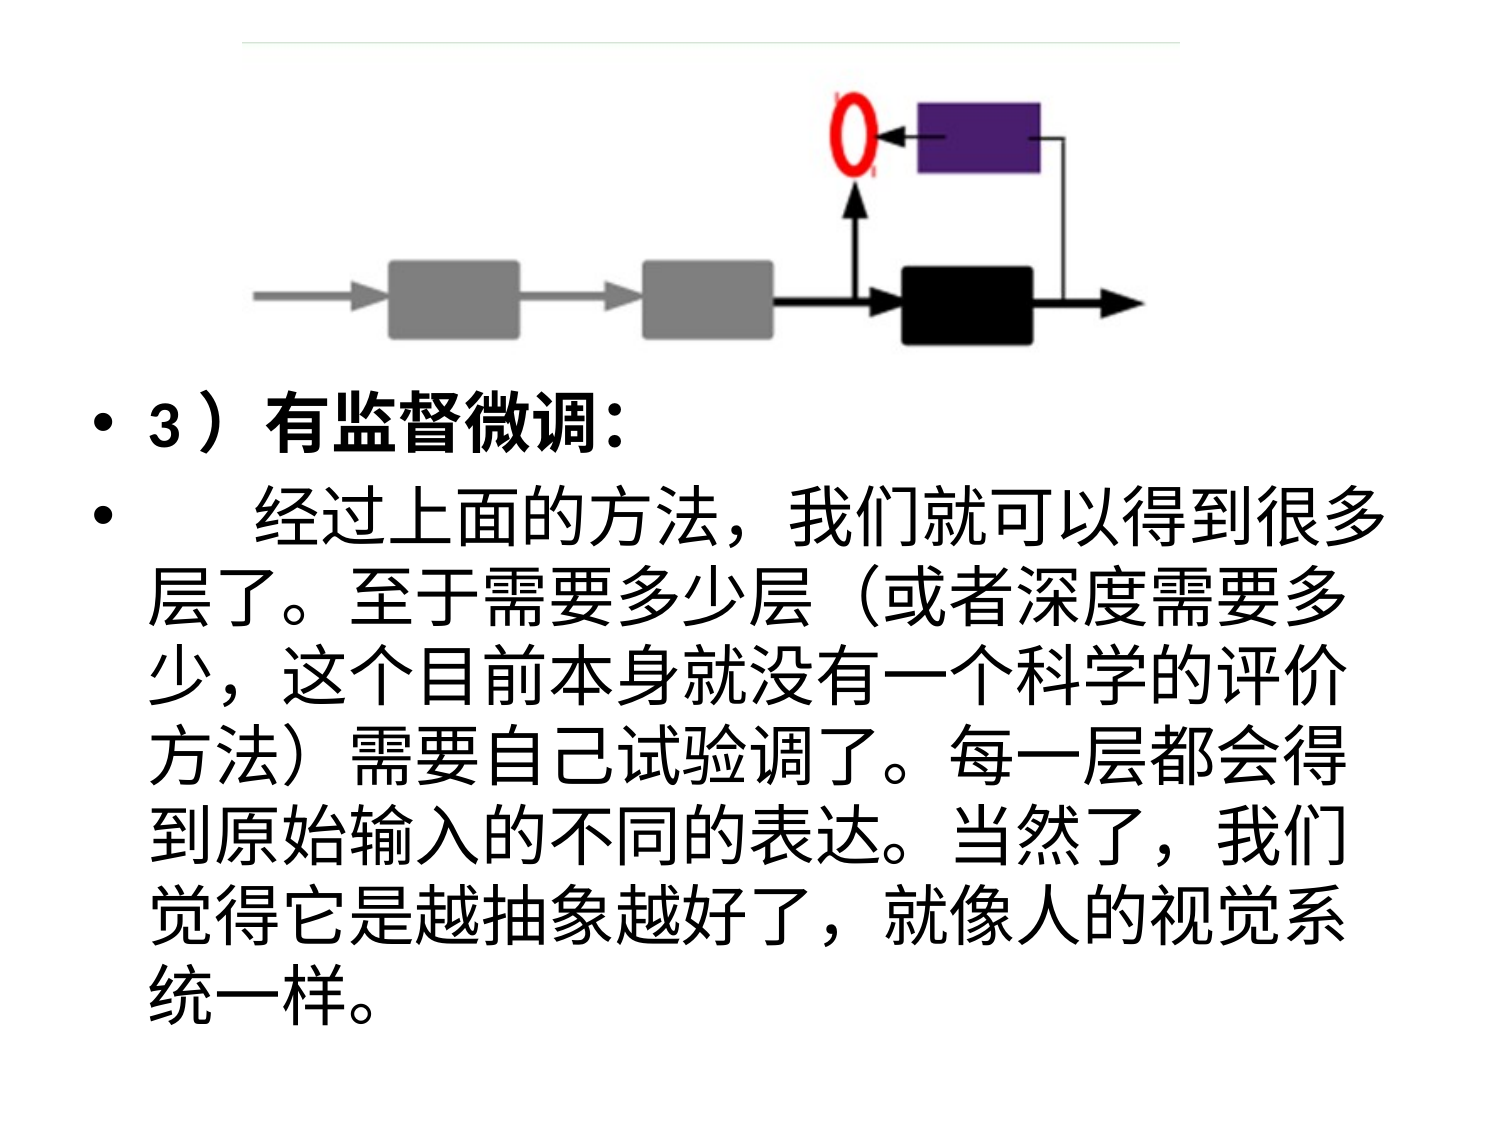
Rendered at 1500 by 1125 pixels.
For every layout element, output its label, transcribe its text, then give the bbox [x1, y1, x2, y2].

picture [241, 42, 1180, 378]
list 3）有监督微调： 经过上面的方法，我们就可以得到很多层了。至于需要多少层（或者深度需要多少，这个目前本身就没有一个科学的评价方法）需要自己试验调了。每一层都会得到原始输入的不同的表达。当然了，我们觉得它是越抽象越好了，就像人的视觉系统一样。 [76, 373, 1427, 1116]
